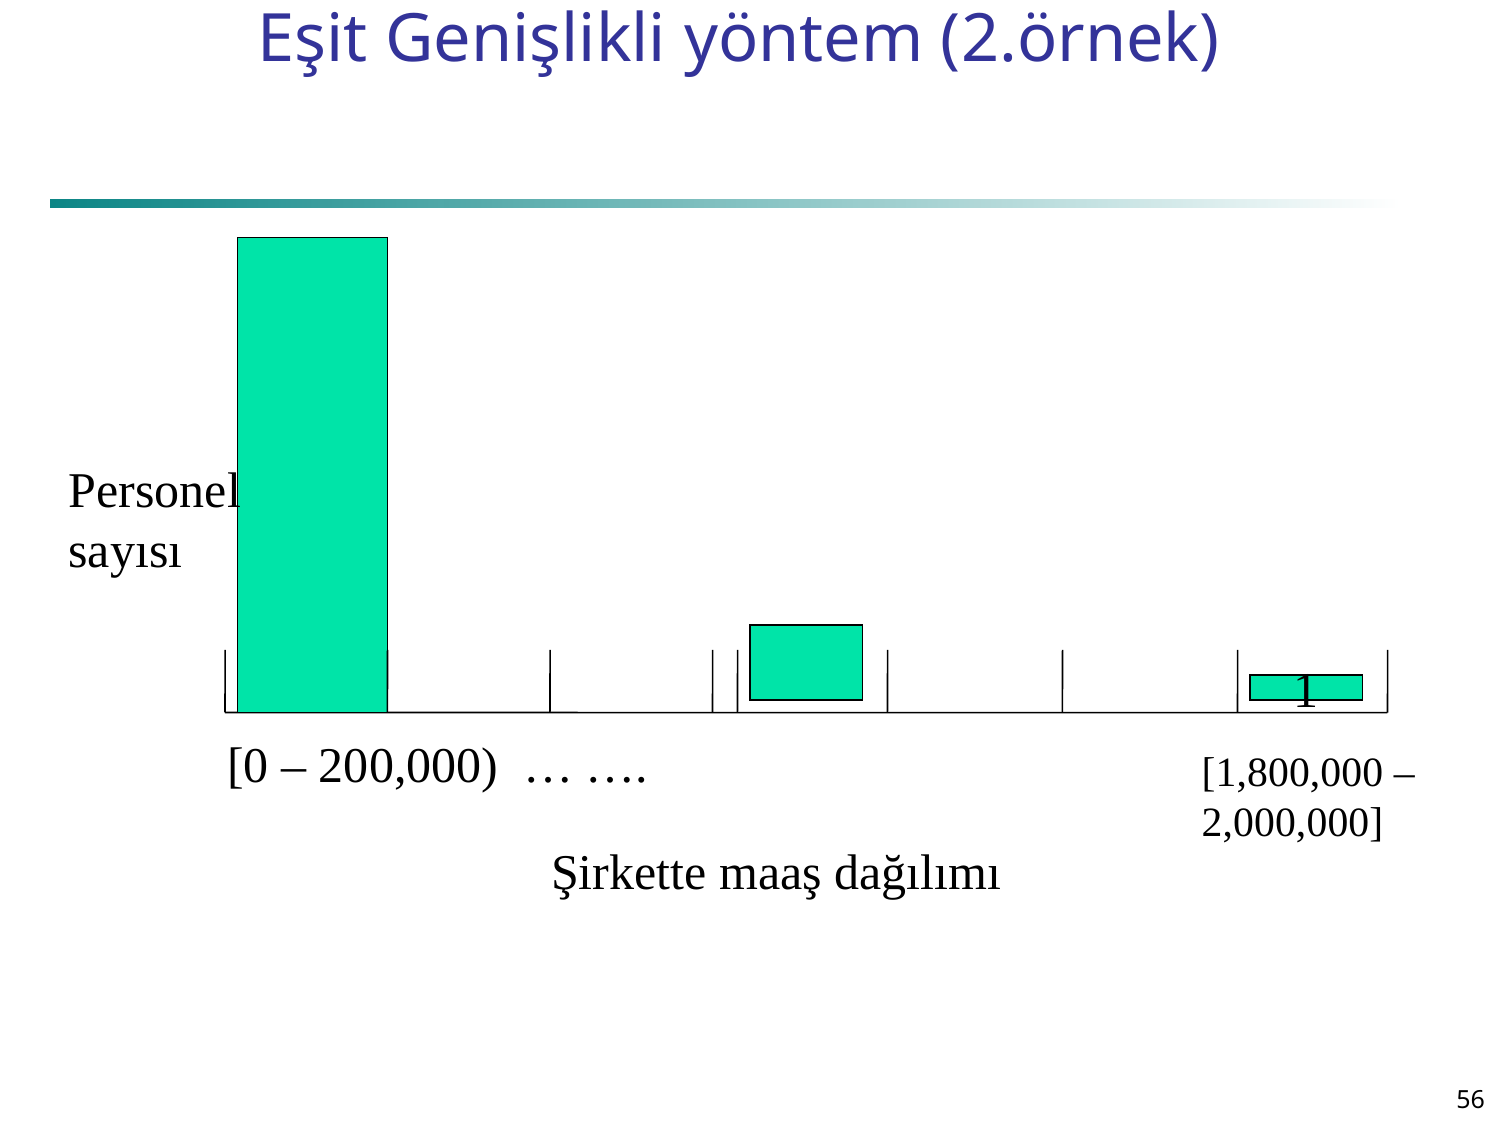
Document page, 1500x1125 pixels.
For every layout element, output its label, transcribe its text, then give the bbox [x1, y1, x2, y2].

text_box [1,800,000 – 2,000,000] [1186, 737, 1441, 853]
text_box [0 – 200,000) … …. [212, 724, 701, 800]
slide_number 56 [1187, 1062, 1500, 1125]
text_box Personel sayısı [53, 449, 256, 585]
text_box [750, 624, 863, 700]
title Eşit Genişlikli yöntem (2.örnek) [99, 62, 1379, 163]
text_box [237, 237, 388, 713]
text_box 1 [1250, 675, 1363, 700]
text_box Şirkette maaş dağılımı [536, 831, 1018, 907]
